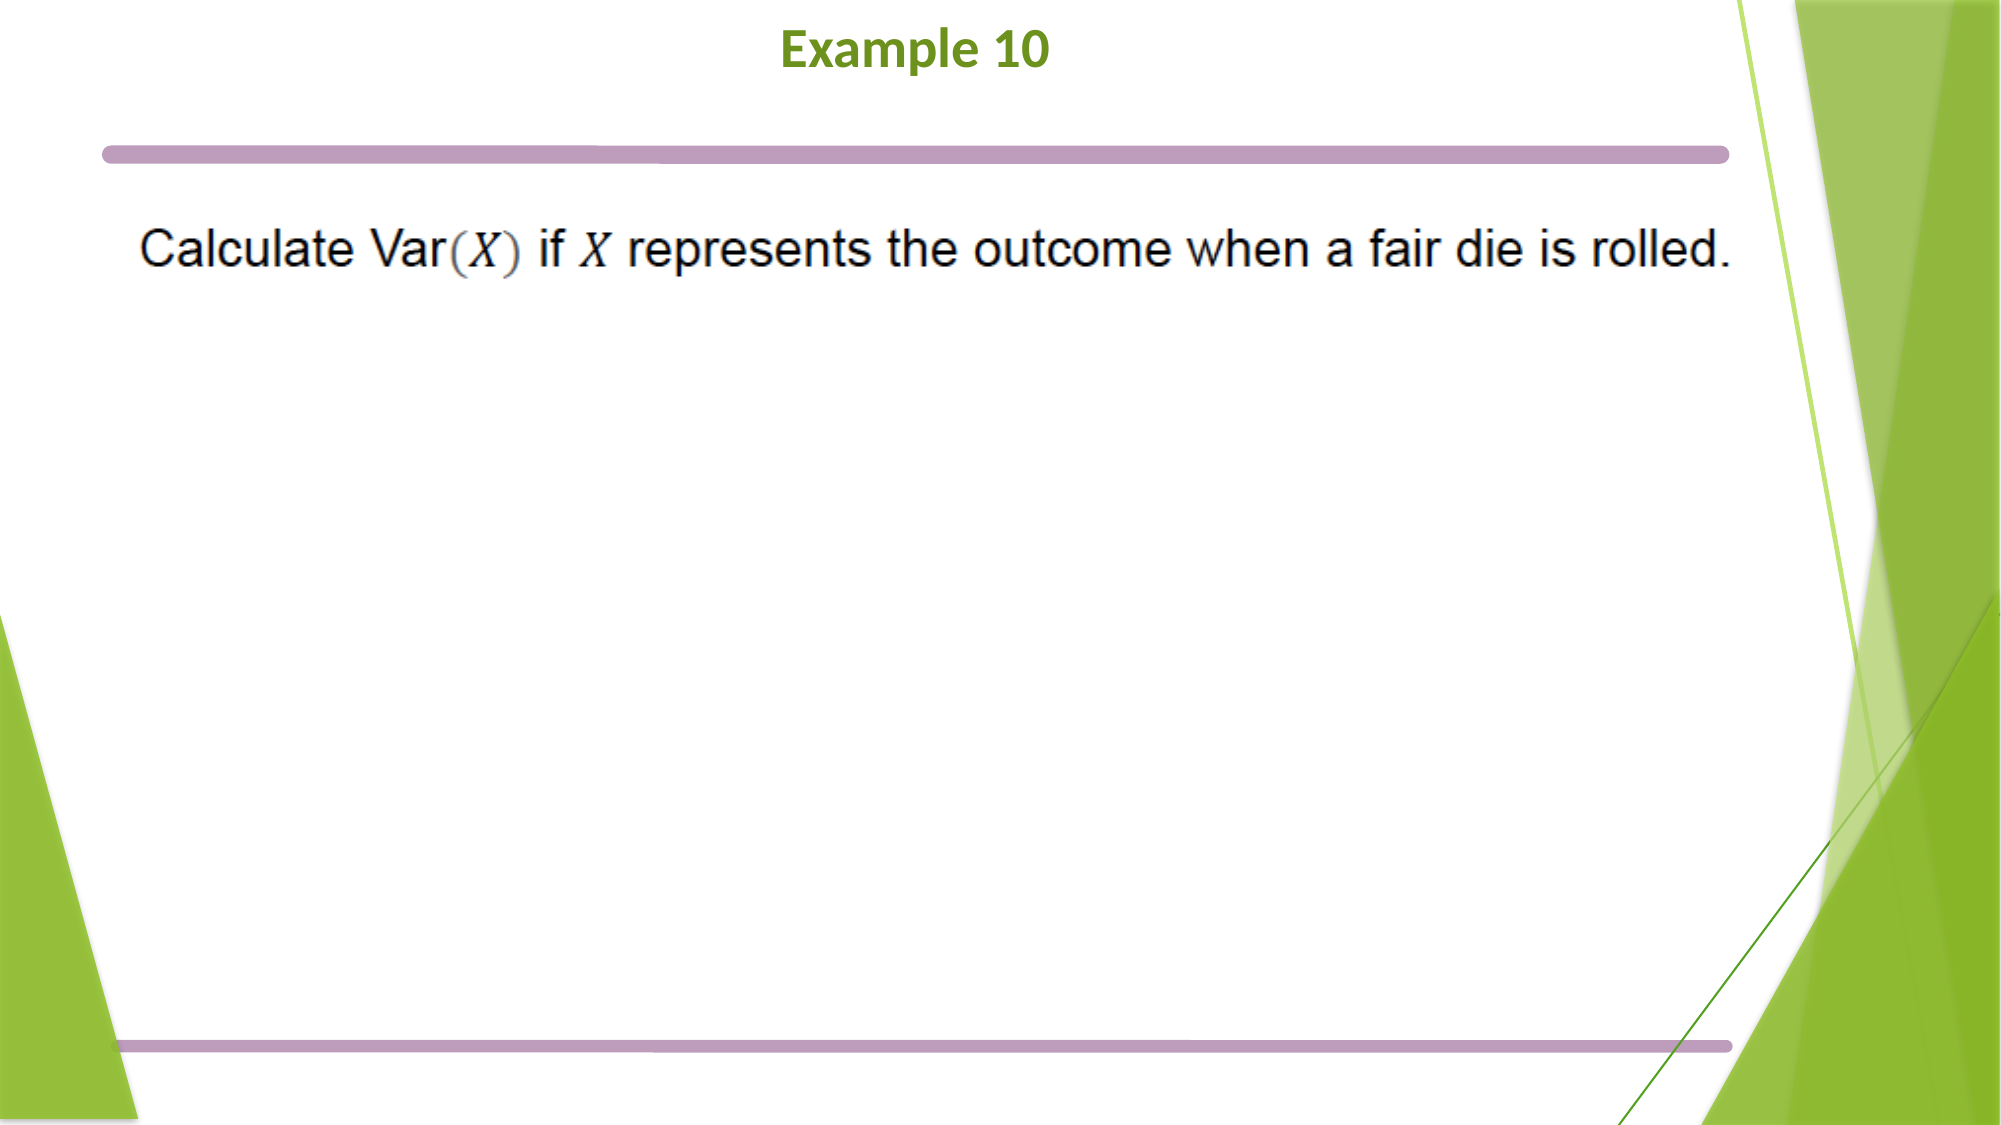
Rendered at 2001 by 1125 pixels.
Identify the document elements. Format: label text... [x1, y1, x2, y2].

title Example 10 [111, 3, 1721, 155]
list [110, 189, 1762, 289]
